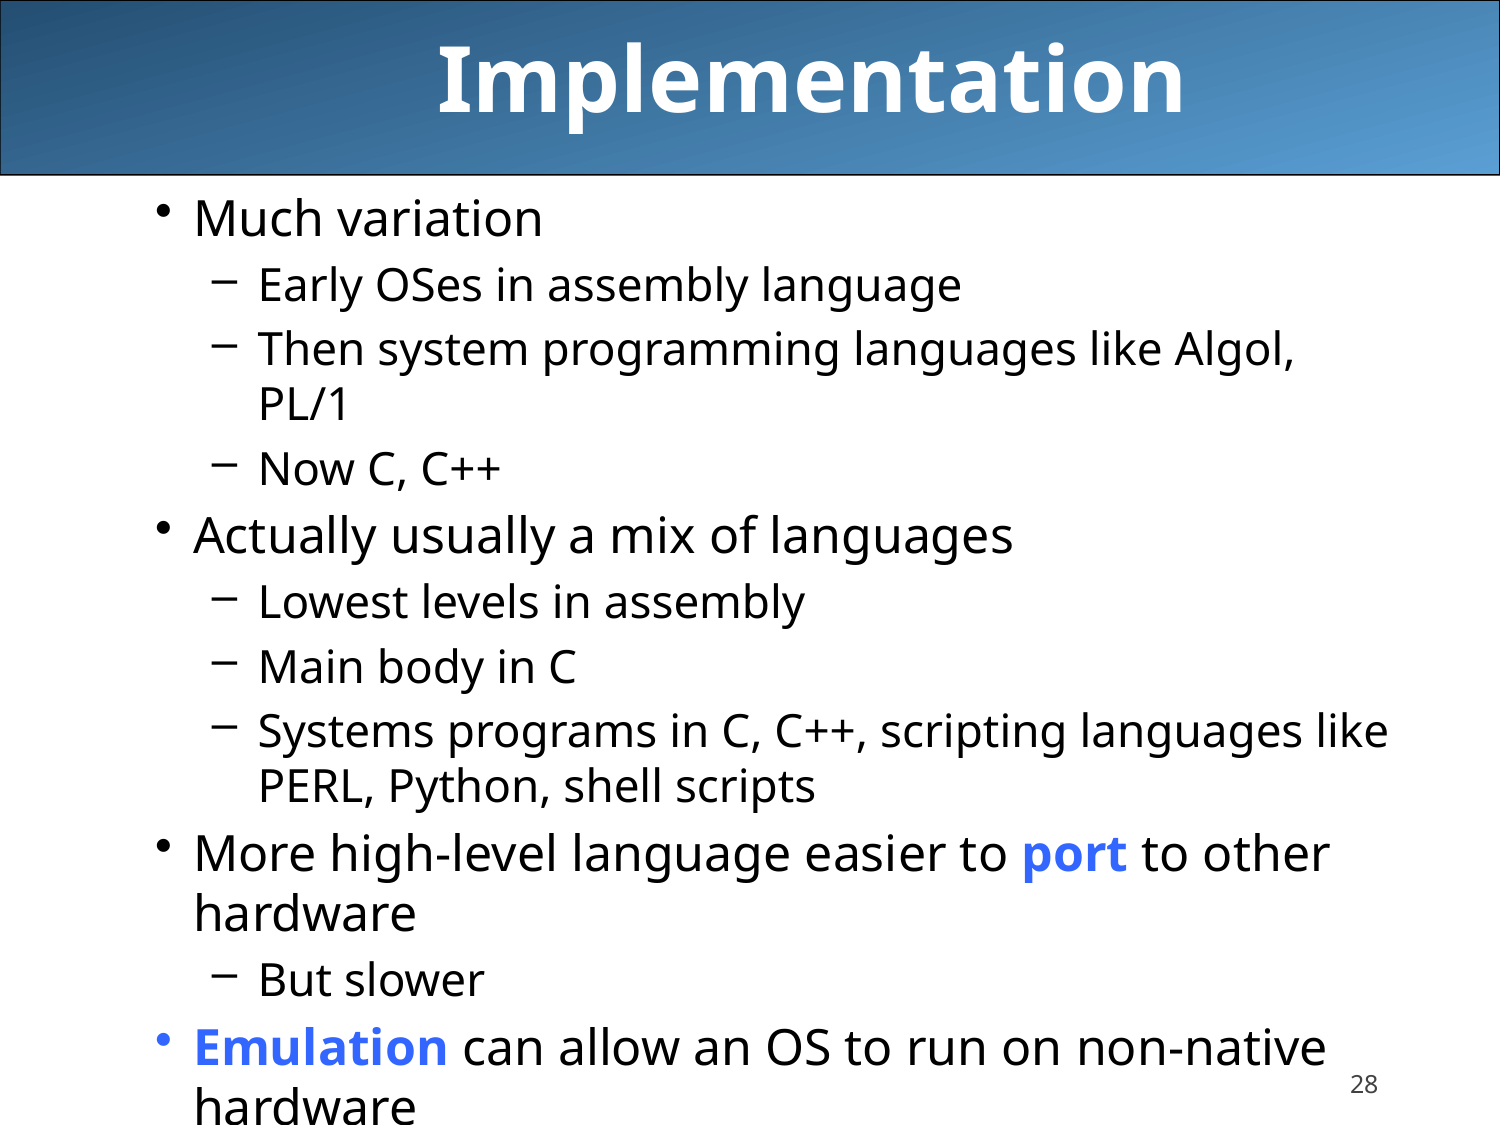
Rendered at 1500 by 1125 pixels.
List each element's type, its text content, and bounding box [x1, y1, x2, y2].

list Much variation Early OSes in assembly language Then system programming languages like Algol, PL/1 Now C, C++ Actually usually a mix of languages Lowest levels in assembly Main body in C Systems programs in C, C++, scripting languages like PERL, Python, shell scripts More high-level language easier to port to other hardware But slower Emulation can allow an OS to run on non-native hardware [139, 178, 1406, 923]
title Implementation [137, 27, 1488, 123]
